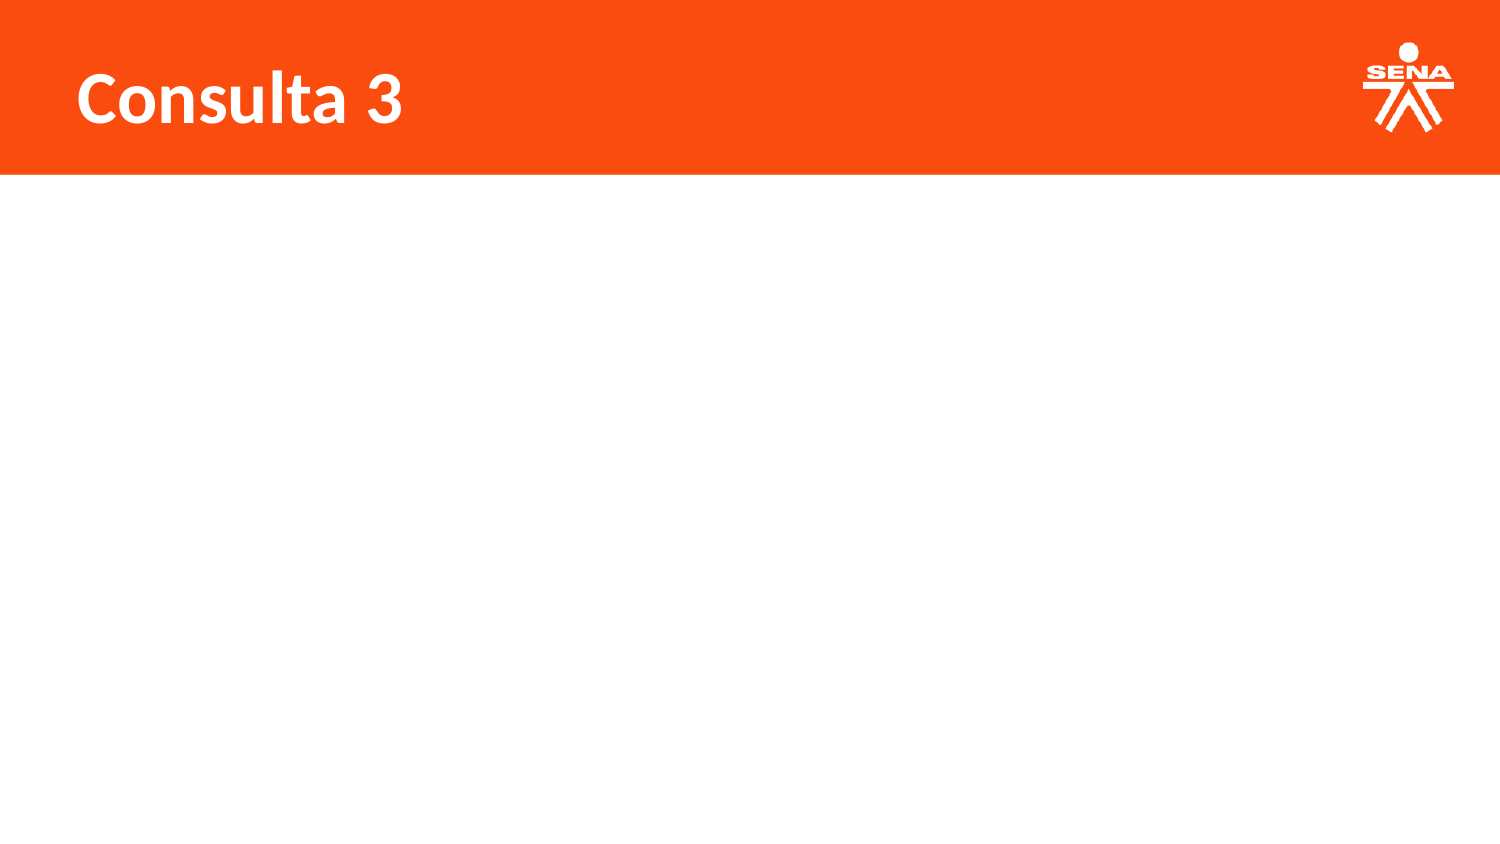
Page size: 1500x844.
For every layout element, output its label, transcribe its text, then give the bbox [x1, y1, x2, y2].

picture [0, 0, 1500, 844]
text_box Consulta 3 [62, 40, 1108, 146]
